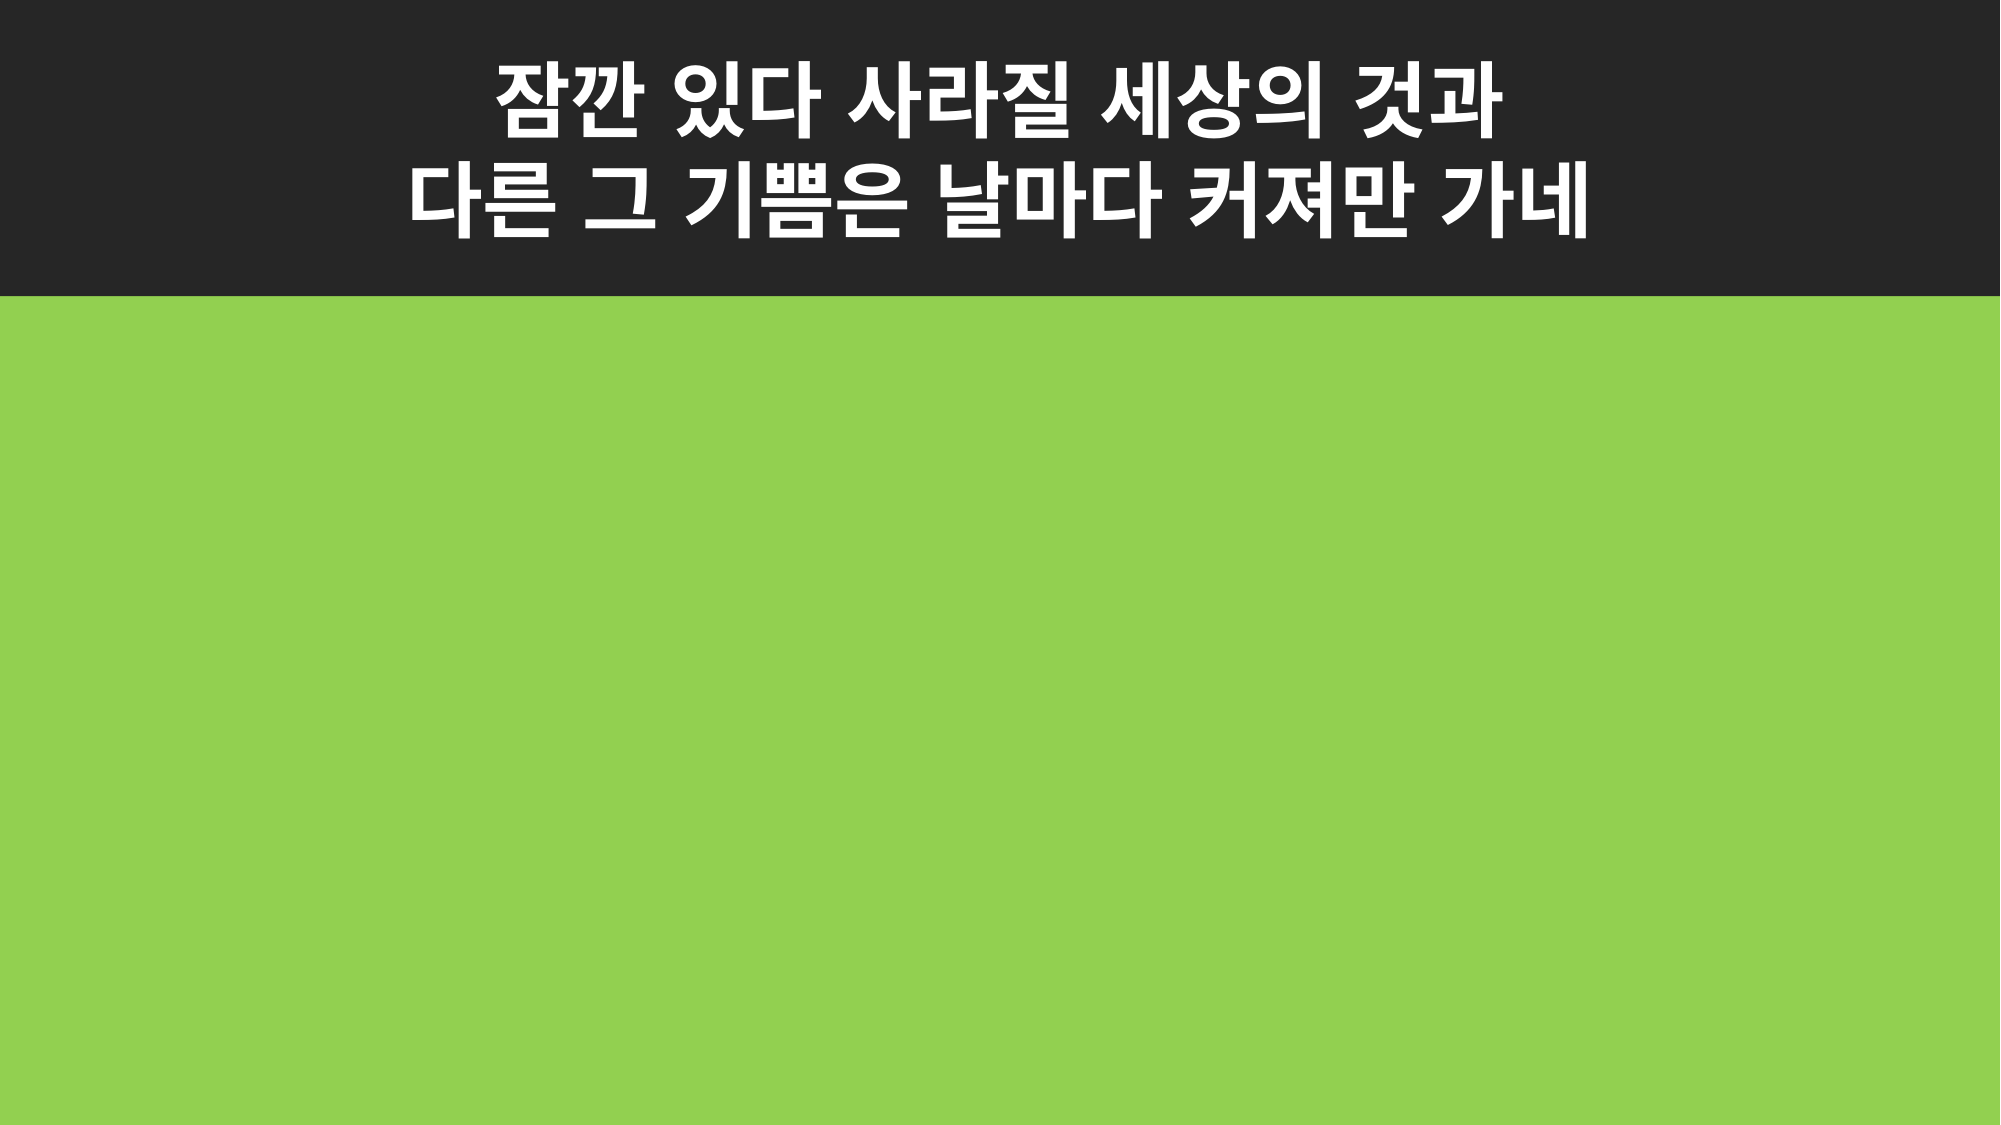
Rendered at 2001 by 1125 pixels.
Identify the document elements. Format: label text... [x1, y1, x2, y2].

text_box [0, 0, 2000, 297]
text_box 잠깐 있다 사라질 세상의 것과 다른 그 기쁨은 날마다 커져만 가네 [90, 40, 1909, 256]
